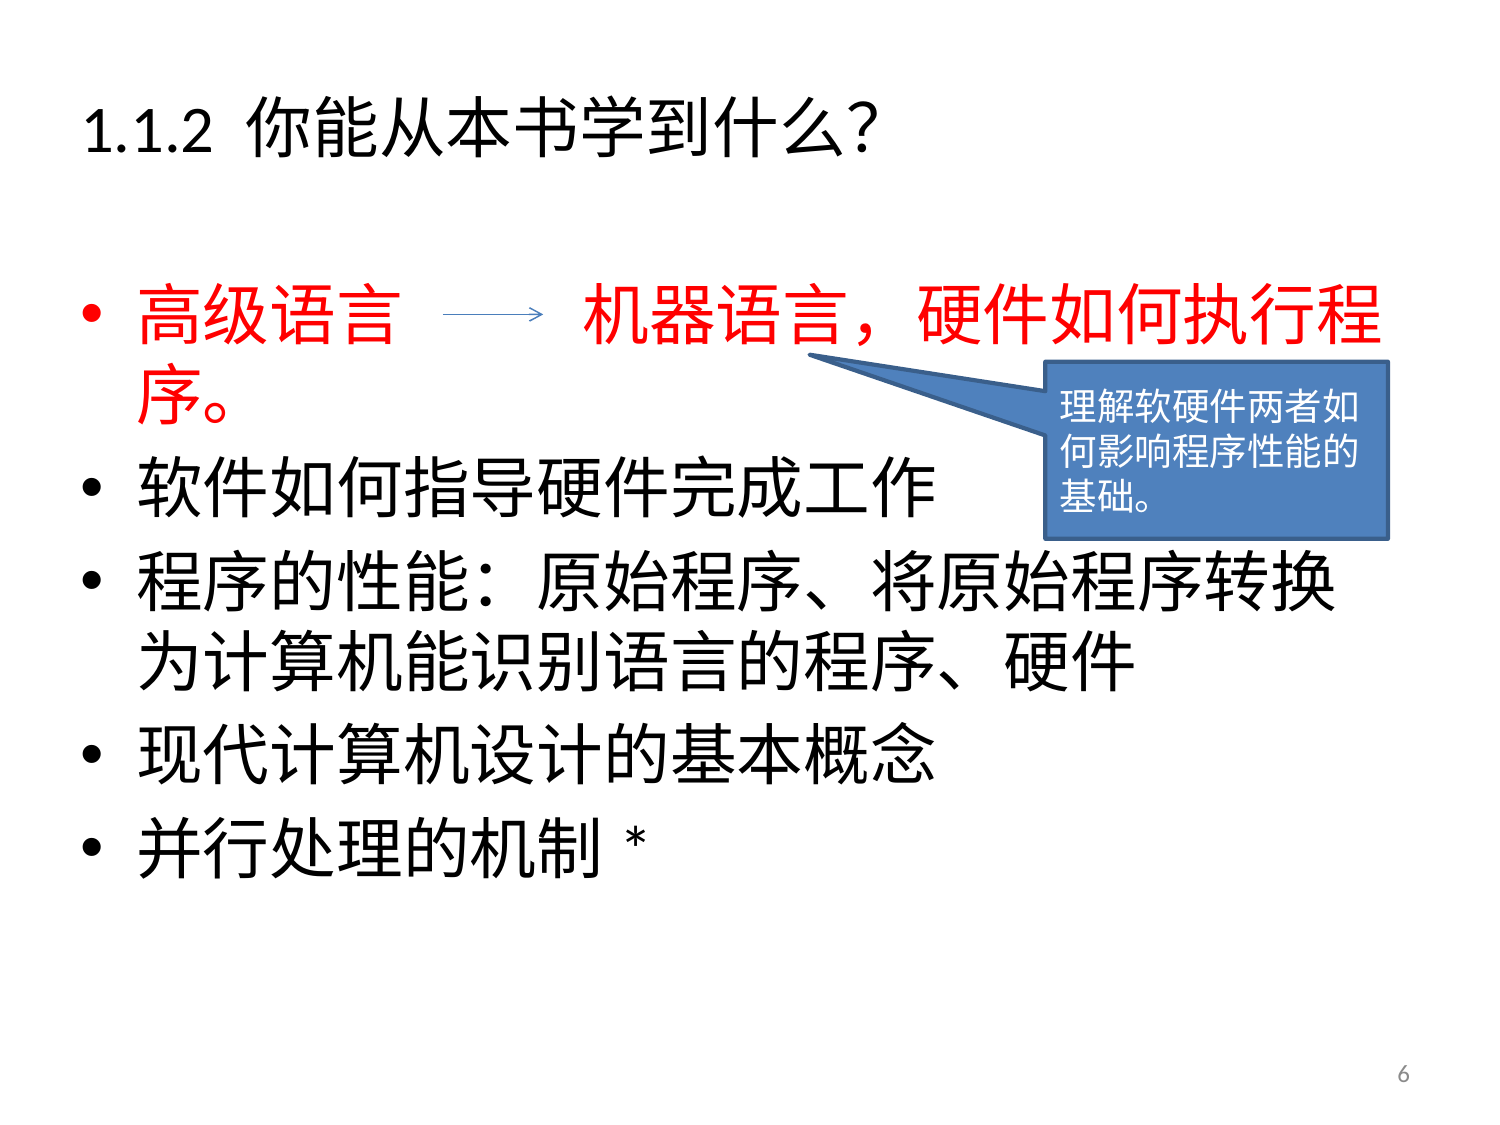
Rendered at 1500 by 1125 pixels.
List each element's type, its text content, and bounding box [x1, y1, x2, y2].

list 1.1.2 你能从本书学到什么？ 高级语言 机器语言，硬件如何执行程序。 软件如何指导硬件完成工作 程序的性能：原始程序、将原始程序转换为计算机能识别语言的程序、硬件 现代计算机设计的基本概念 并行处理的机制* [64, 78, 1415, 1012]
text_box 理解软硬件两者如何影响程序性能的基础。 [807, 352, 1391, 541]
slide_number 6 [1074, 1042, 1425, 1103]
